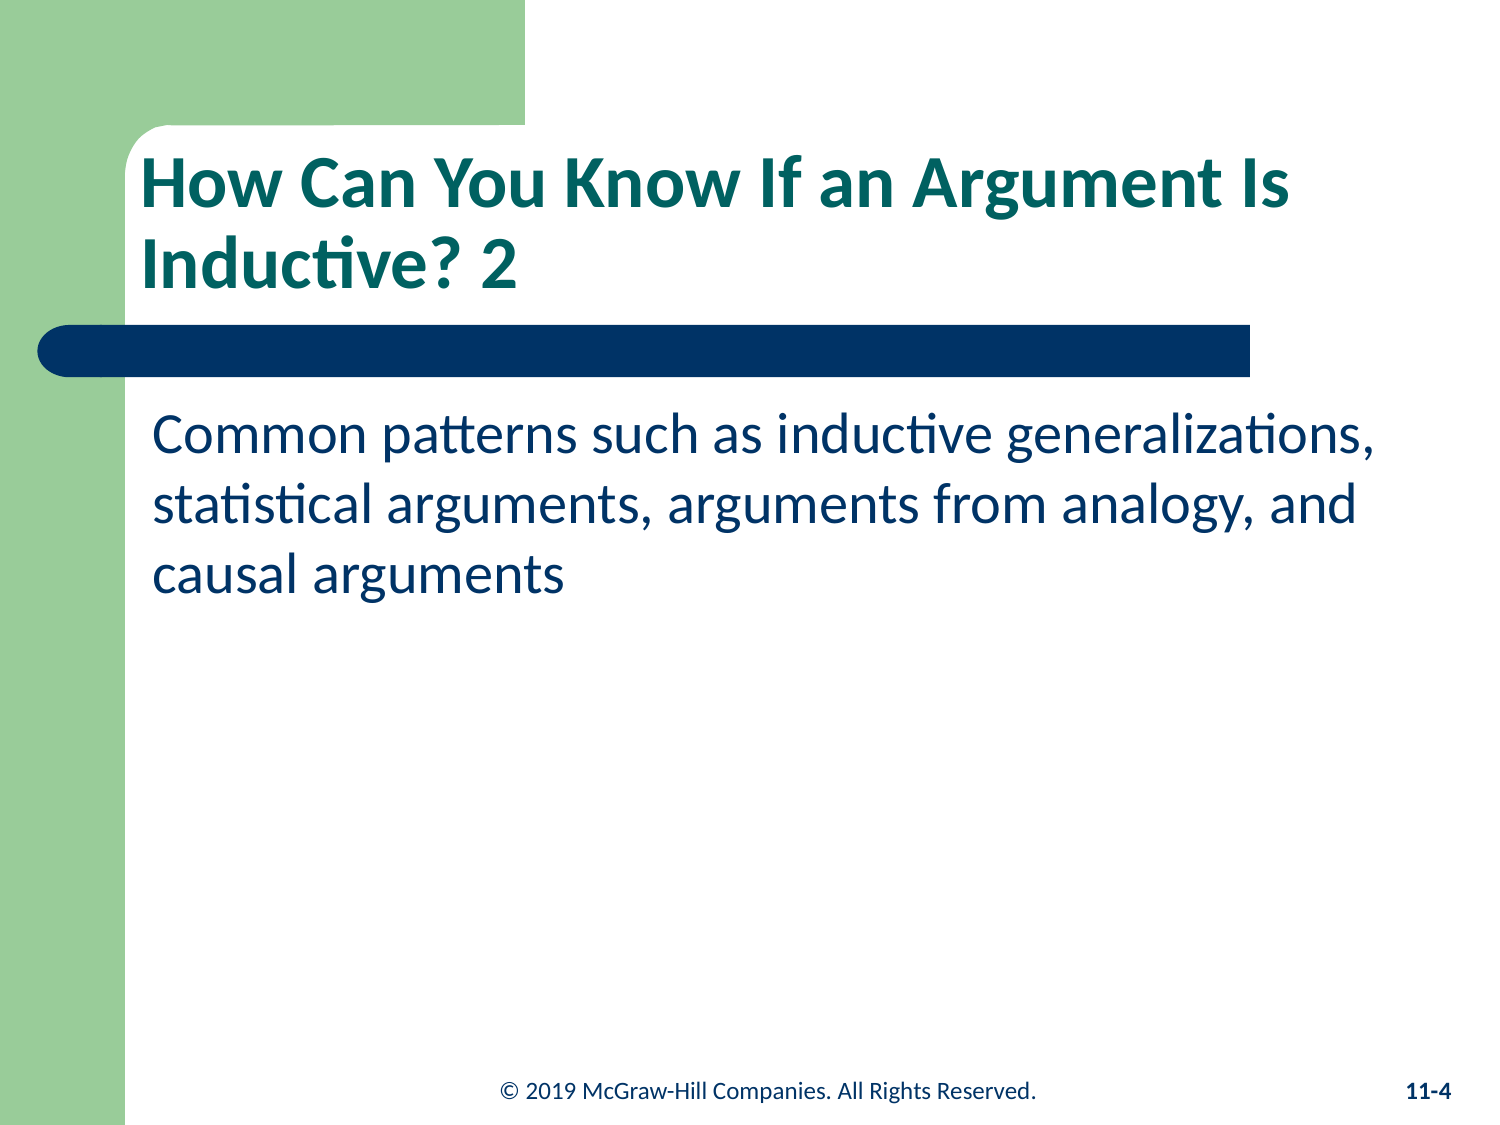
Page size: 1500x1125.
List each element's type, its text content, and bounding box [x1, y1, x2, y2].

list Common patterns such as inductive generalizations, statistical arguments, arguments from analogy, and causal arguments [137, 387, 1400, 999]
title How Can You Know If an Argument Is Inductive? 2 [125, 125, 1425, 313]
